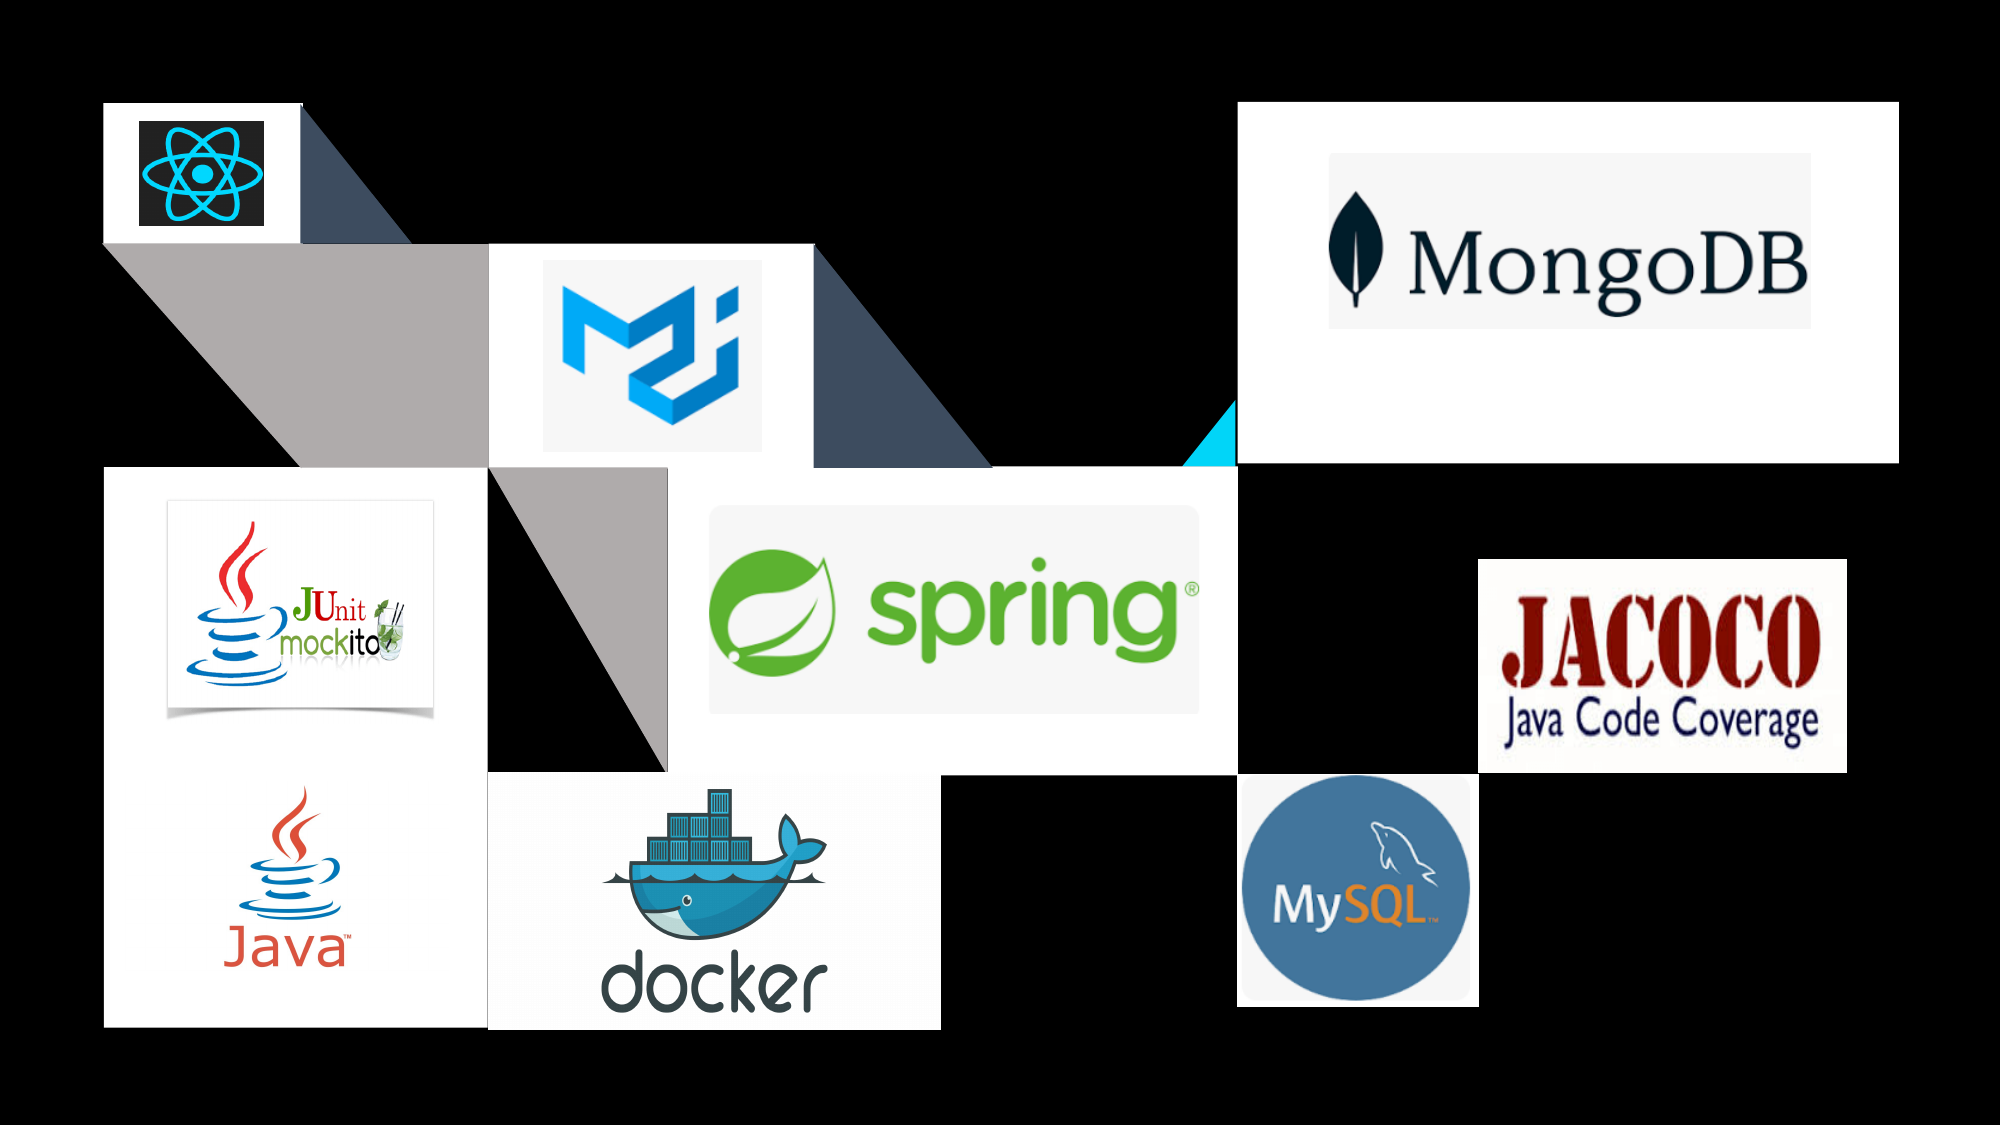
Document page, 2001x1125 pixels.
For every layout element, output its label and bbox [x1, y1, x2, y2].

text_box [487, 243, 812, 466]
picture [543, 260, 763, 452]
text_box [486, 466, 667, 772]
text_box [102, 102, 299, 242]
picture [1237, 774, 1479, 1007]
text_box [103, 466, 489, 1029]
text_box [812, 241, 995, 469]
text_box [299, 101, 413, 243]
picture [1478, 559, 1847, 773]
text_box [1182, 396, 1237, 465]
text_box [667, 465, 1239, 776]
text_box [1237, 101, 1900, 464]
text_box [99, 242, 487, 472]
picture [1323, 153, 1811, 330]
list [702, 504, 1204, 714]
picture [124, 781, 449, 971]
picture [165, 497, 439, 725]
picture [488, 772, 941, 1030]
picture [139, 121, 264, 226]
